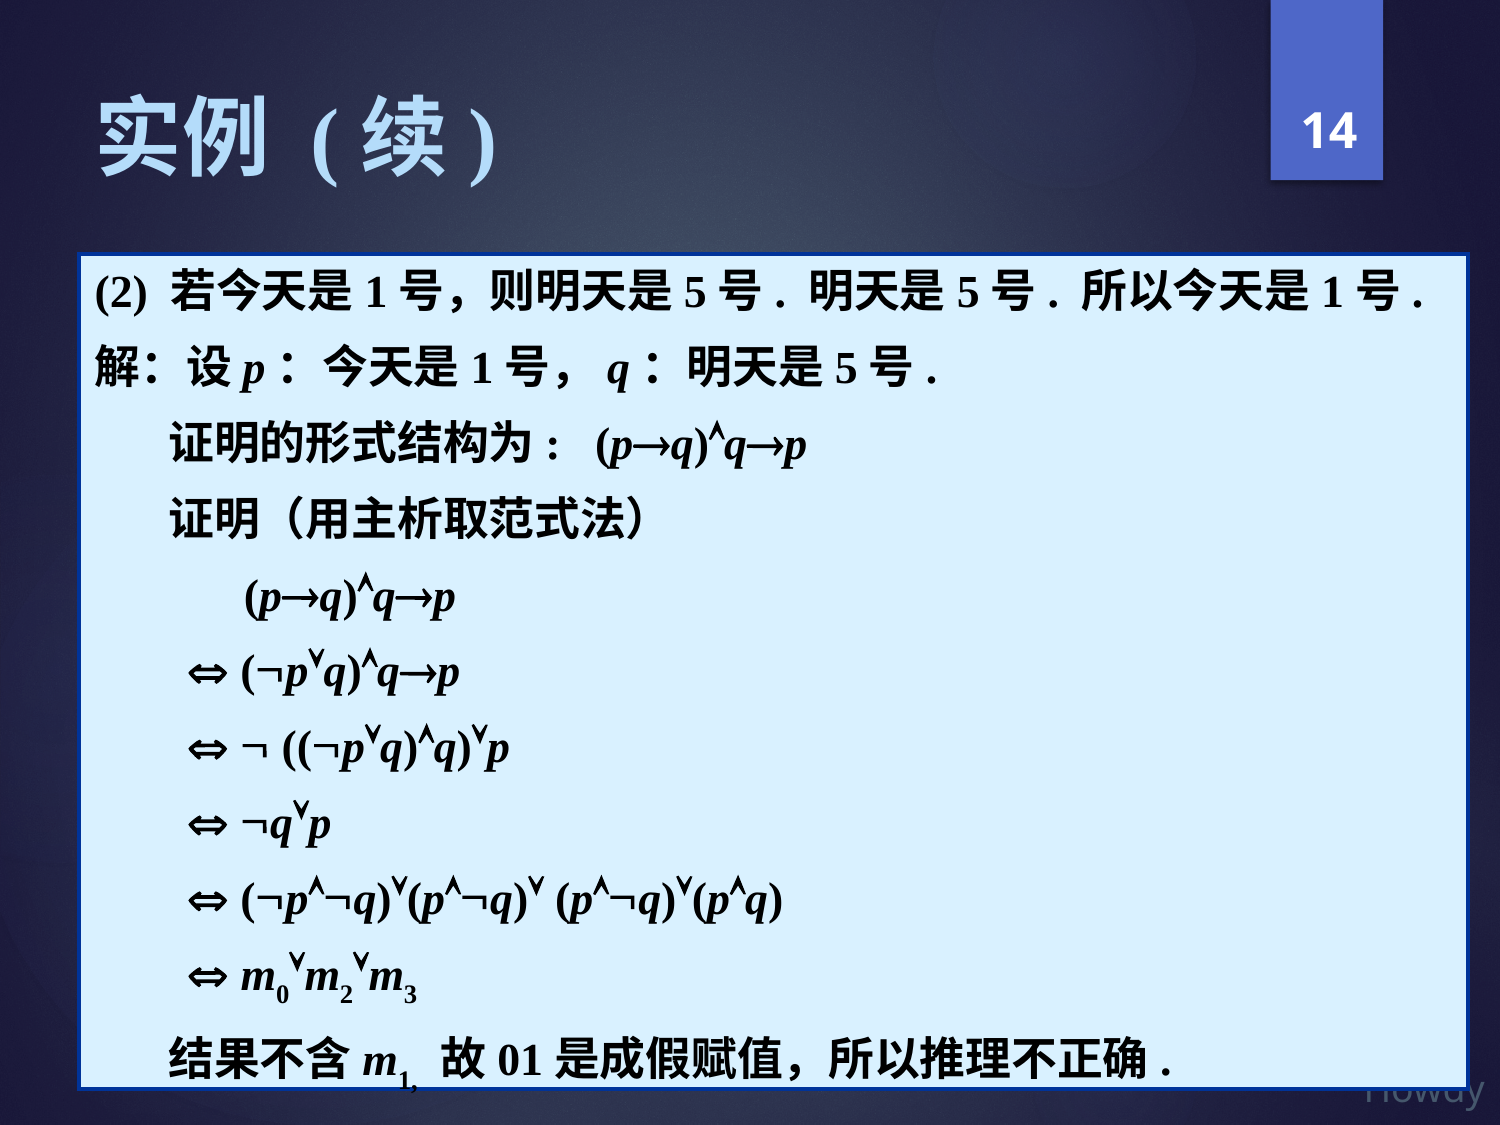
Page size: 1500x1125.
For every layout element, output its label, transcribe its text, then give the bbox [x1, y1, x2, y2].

title 实例 (续) [79, 74, 1237, 225]
slide_number 14 [1277, 48, 1381, 175]
list (2) 若今天是1号，则明天是5号. 明天是5号. 所以今天是1号. 解：设p：今天是1号，q：明天是5号. 证明的形式结构为: (p®q)Ùq®p 证明（用主析取范式法） (p®q)Ùq®p Û (ØpÚq)Ùq®p Û Ø ((ØpÚq)Ùq)Úp Û ØqÚp Û (ØpÙØq)Ú(pÙØq)Ú (pÙØq)Ú(pÙq) Û m0Úm2Úm3 结果不含m1, 故01是成假赋值，所以推理不正确. [79, 254, 1468, 1090]
